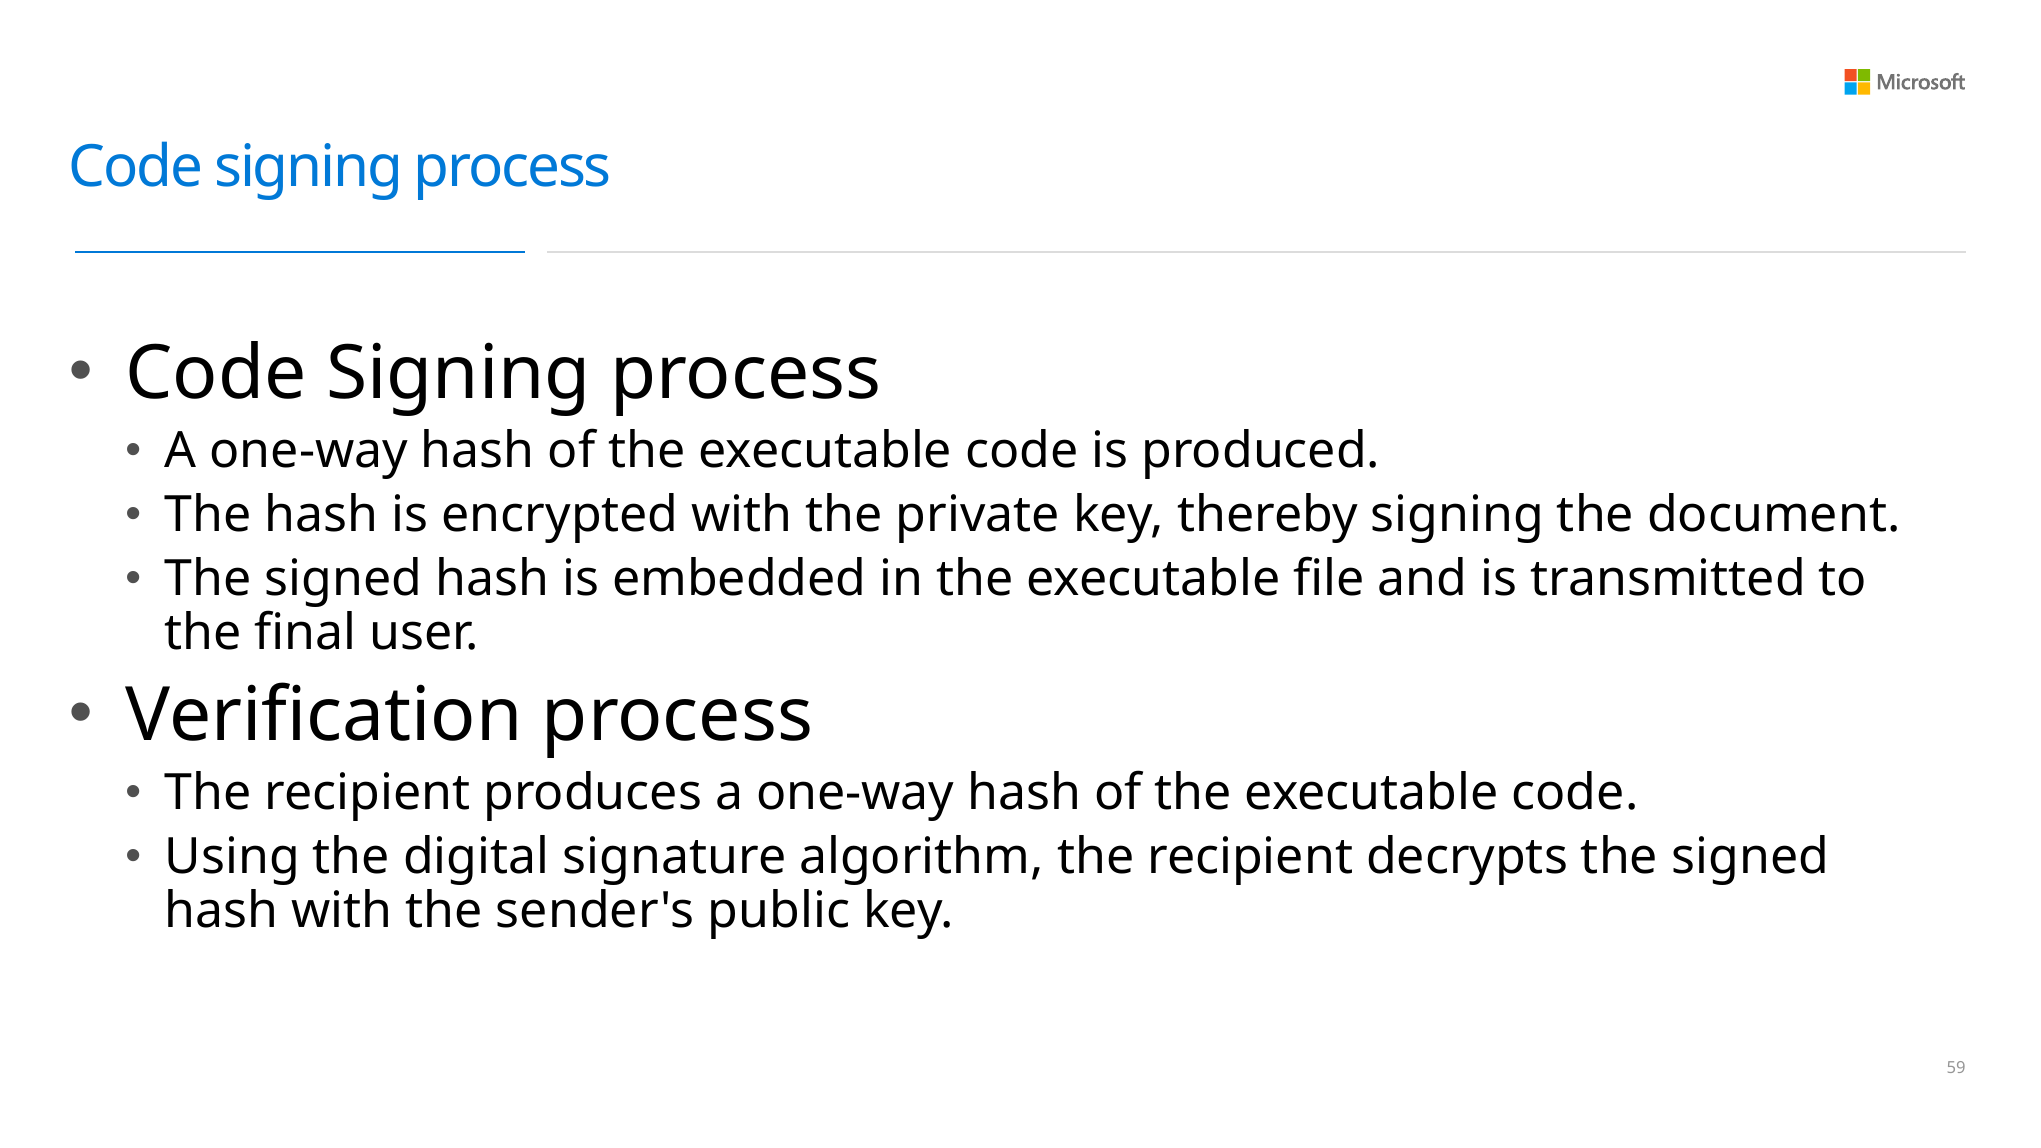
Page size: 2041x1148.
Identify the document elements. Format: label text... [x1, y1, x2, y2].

slide_number 58 [1904, 1058, 1966, 1077]
title Code signing process [45, 123, 1996, 199]
list Code Signing process A one-way hash of the executable code is produced. The hash is encrypted with the private key, thereby signing the document. The signed hash is embedded in the executable file and is transmitted to the final user. Verification process The recipient produces a one-way hash of the executable code. Using the digital signature algorithm, the recipient decrypts the signed hash with the sender's public key. [45, 318, 1968, 1050]
